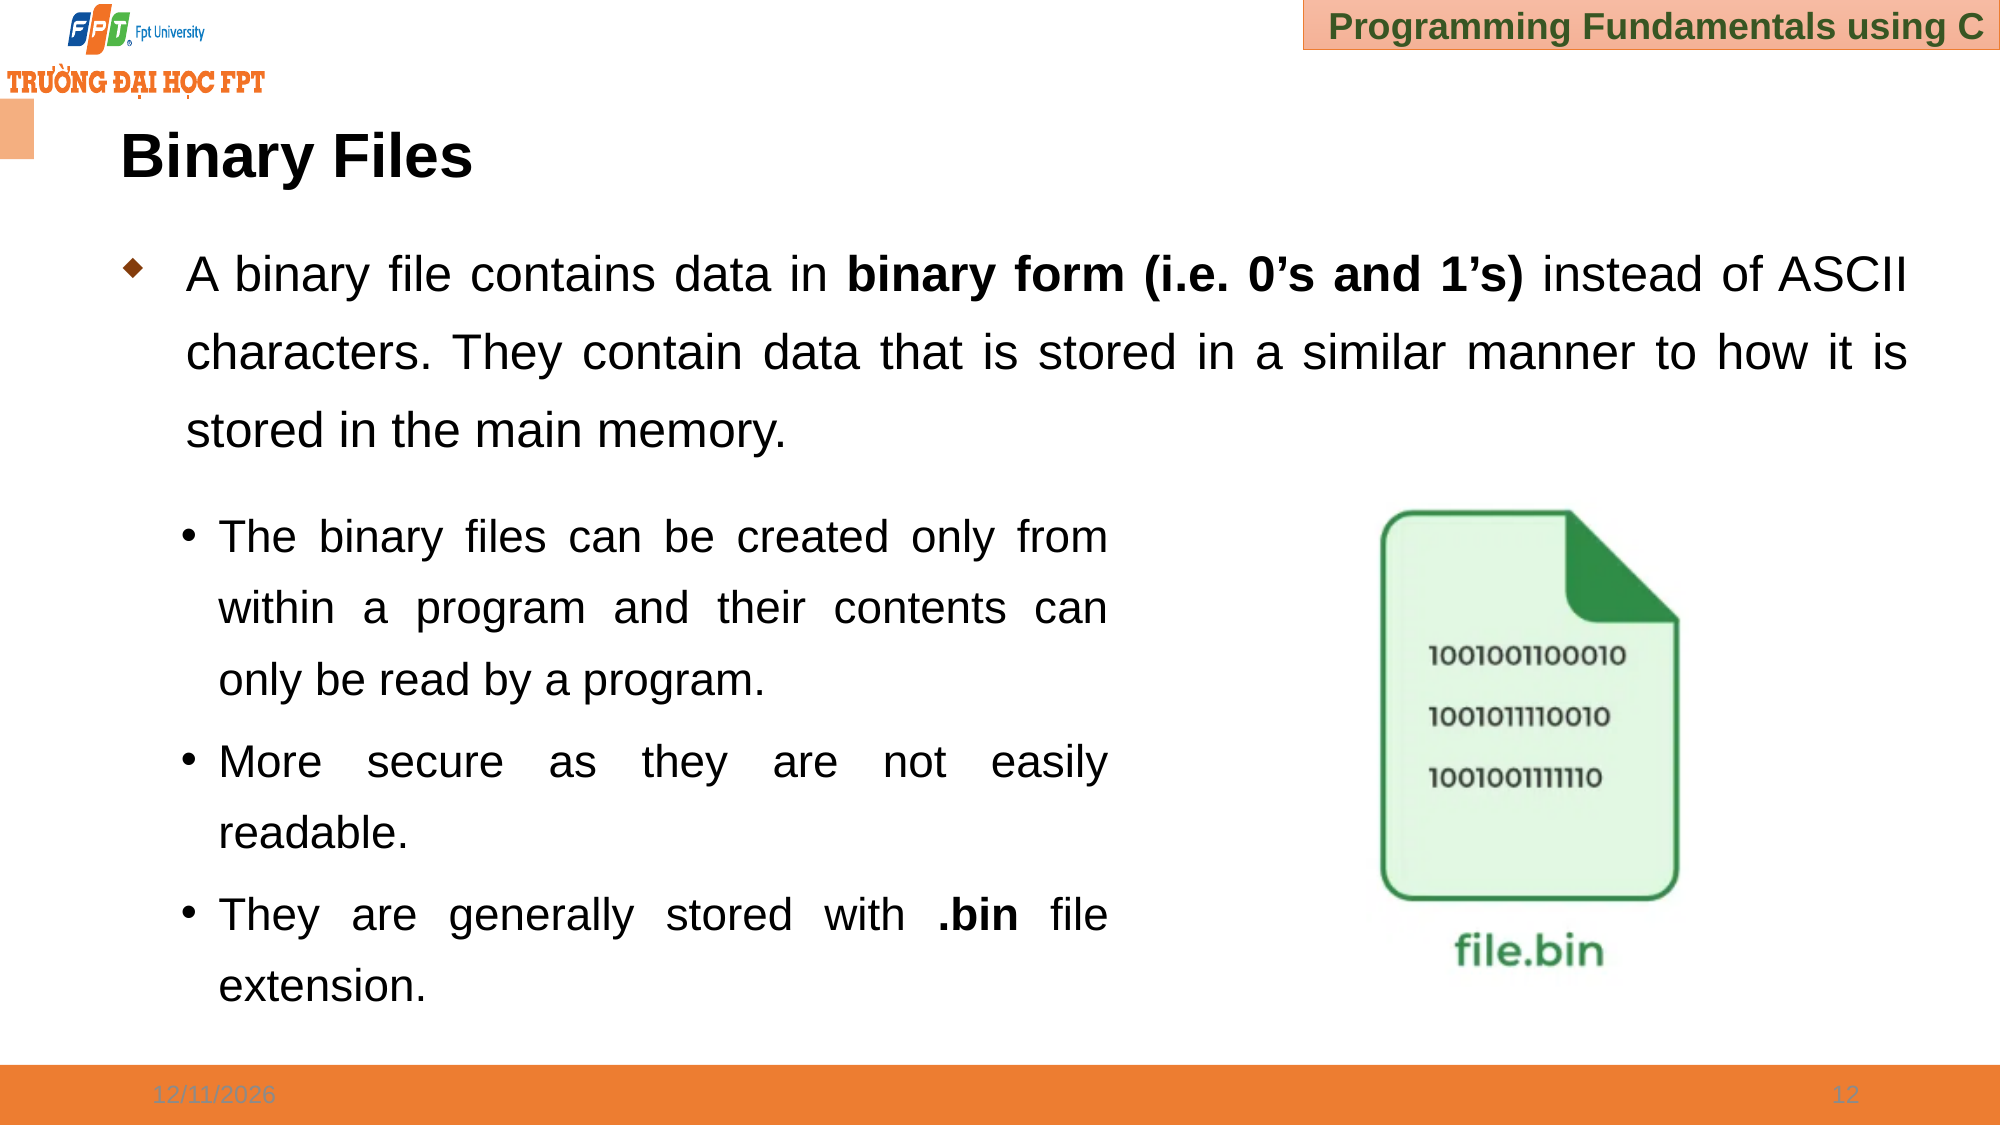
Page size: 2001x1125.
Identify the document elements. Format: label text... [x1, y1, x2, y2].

text_box The binary files can be created only from within a program and their contents can only be read by a program. More secure as they are not easily readable. They are generally stored with .bin file extension. [90, 482, 1125, 1123]
title Binary Files [105, 119, 1925, 196]
slide_number 12 [1424, 1063, 1875, 1123]
list A binary file contains data in binary form (i.e. 0’s and 1’s) instead of ASCII characters. They contain data that is stored in a similar manner to how it is stored in the main memory. [105, 216, 1925, 494]
picture [1366, 493, 1689, 987]
